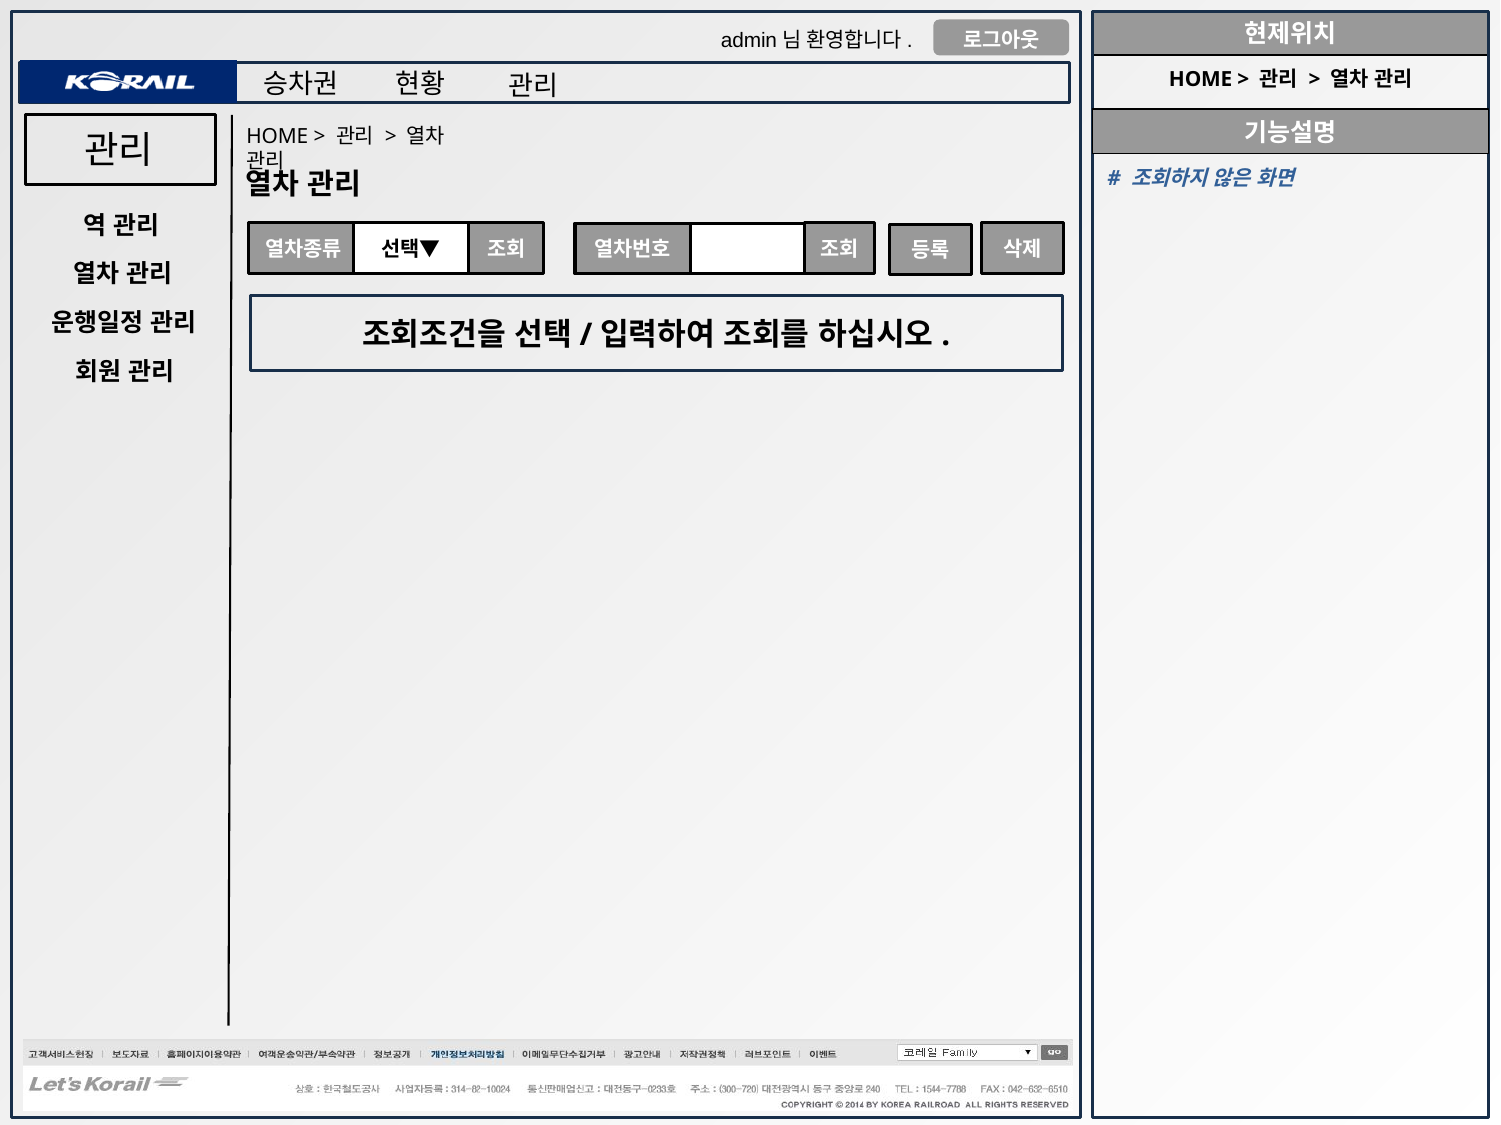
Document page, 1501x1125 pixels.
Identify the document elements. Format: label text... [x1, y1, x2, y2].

text_box 열차 관리 [230, 157, 386, 208]
text_box # 조회하지 않은 화면 [1092, 157, 1500, 198]
text_box 조회 [467, 221, 545, 275]
text_box [689, 222, 803, 275]
picture [20, 60, 237, 103]
text_box 삭제 [980, 221, 1065, 275]
text_box HOME > 관리 > 열차 관리 [231, 114, 502, 180]
text_box 회원 관리 [7, 348, 244, 393]
text_box 조회조건을 선택/입력하여 조회를 하십시오. [249, 294, 1064, 372]
text_box 운행일정 관리 [6, 299, 243, 344]
text_box 열차종류 [247, 221, 352, 275]
text_box HOME > 관리 > 열차 관리 [1092, 58, 1489, 99]
picture [23, 1039, 1073, 1111]
text_box 관리 [69, 118, 176, 179]
text_box 선택▼ [352, 221, 467, 275]
text_box 등록 [888, 223, 973, 276]
text_box 조회 [803, 221, 876, 275]
text_box 열차 관리 [4, 250, 241, 295]
text_box 열차번호 [573, 222, 689, 275]
text_box 역 관리 [3, 201, 240, 247]
